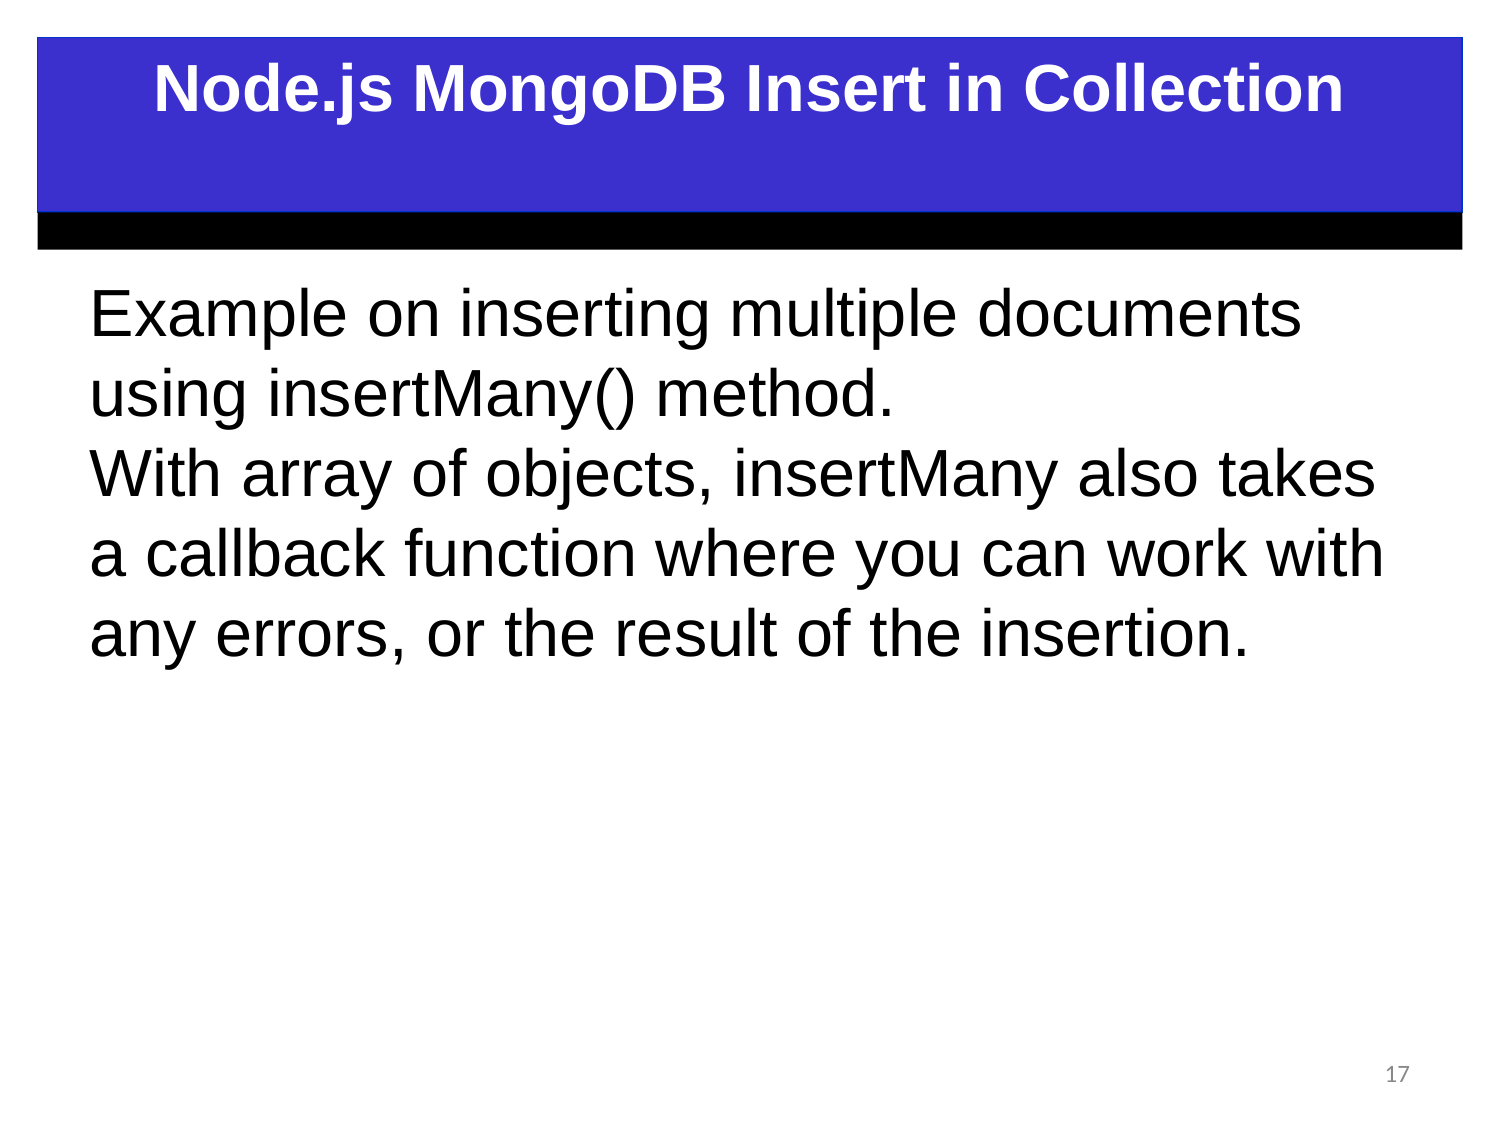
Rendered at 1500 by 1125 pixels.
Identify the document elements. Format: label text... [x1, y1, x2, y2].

text_box Node.js MongoDB Insert in Collection [50, 37, 1450, 213]
text_box Example on inserting multiple documents using insertMany() method. With array of objects, insertMany also takes a callback function where you can work with any errors, or the result of the insertion. [75, 262, 1425, 1125]
text_box <number> [1074, 1042, 1425, 1103]
